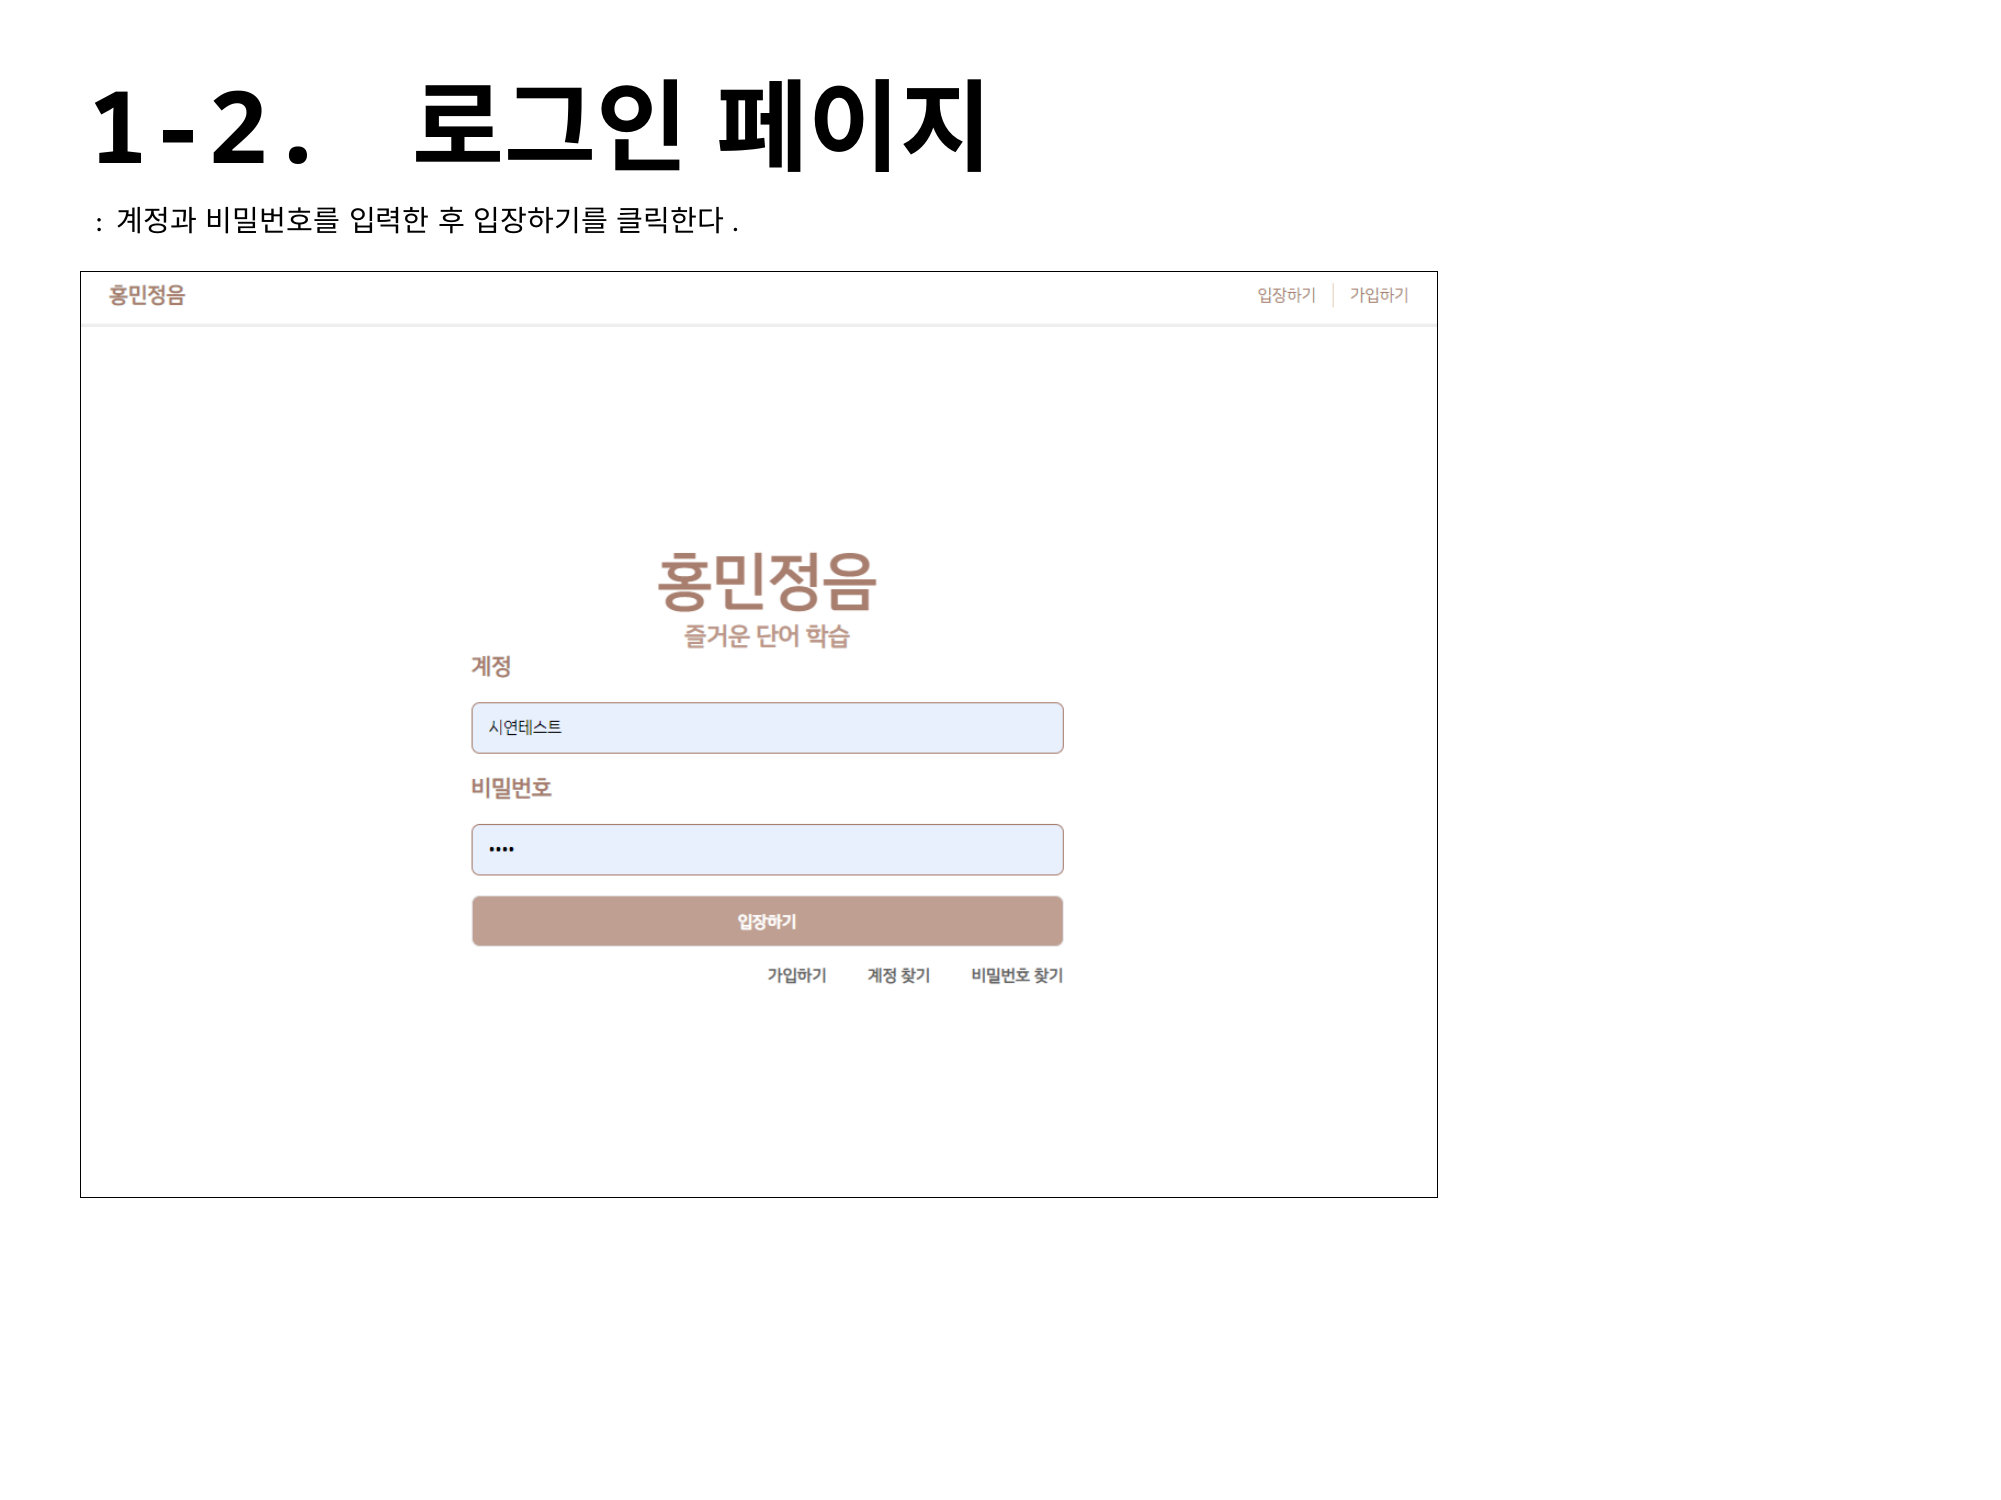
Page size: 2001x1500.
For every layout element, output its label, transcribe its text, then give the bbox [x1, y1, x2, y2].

picture [80, 270, 1438, 1198]
text_box 1-2. 로그인 페이지 [74, 56, 1033, 191]
text_box : 계정과 비밀번호를 입력한 후 입장하기를 클릭한다. [80, 194, 1286, 245]
